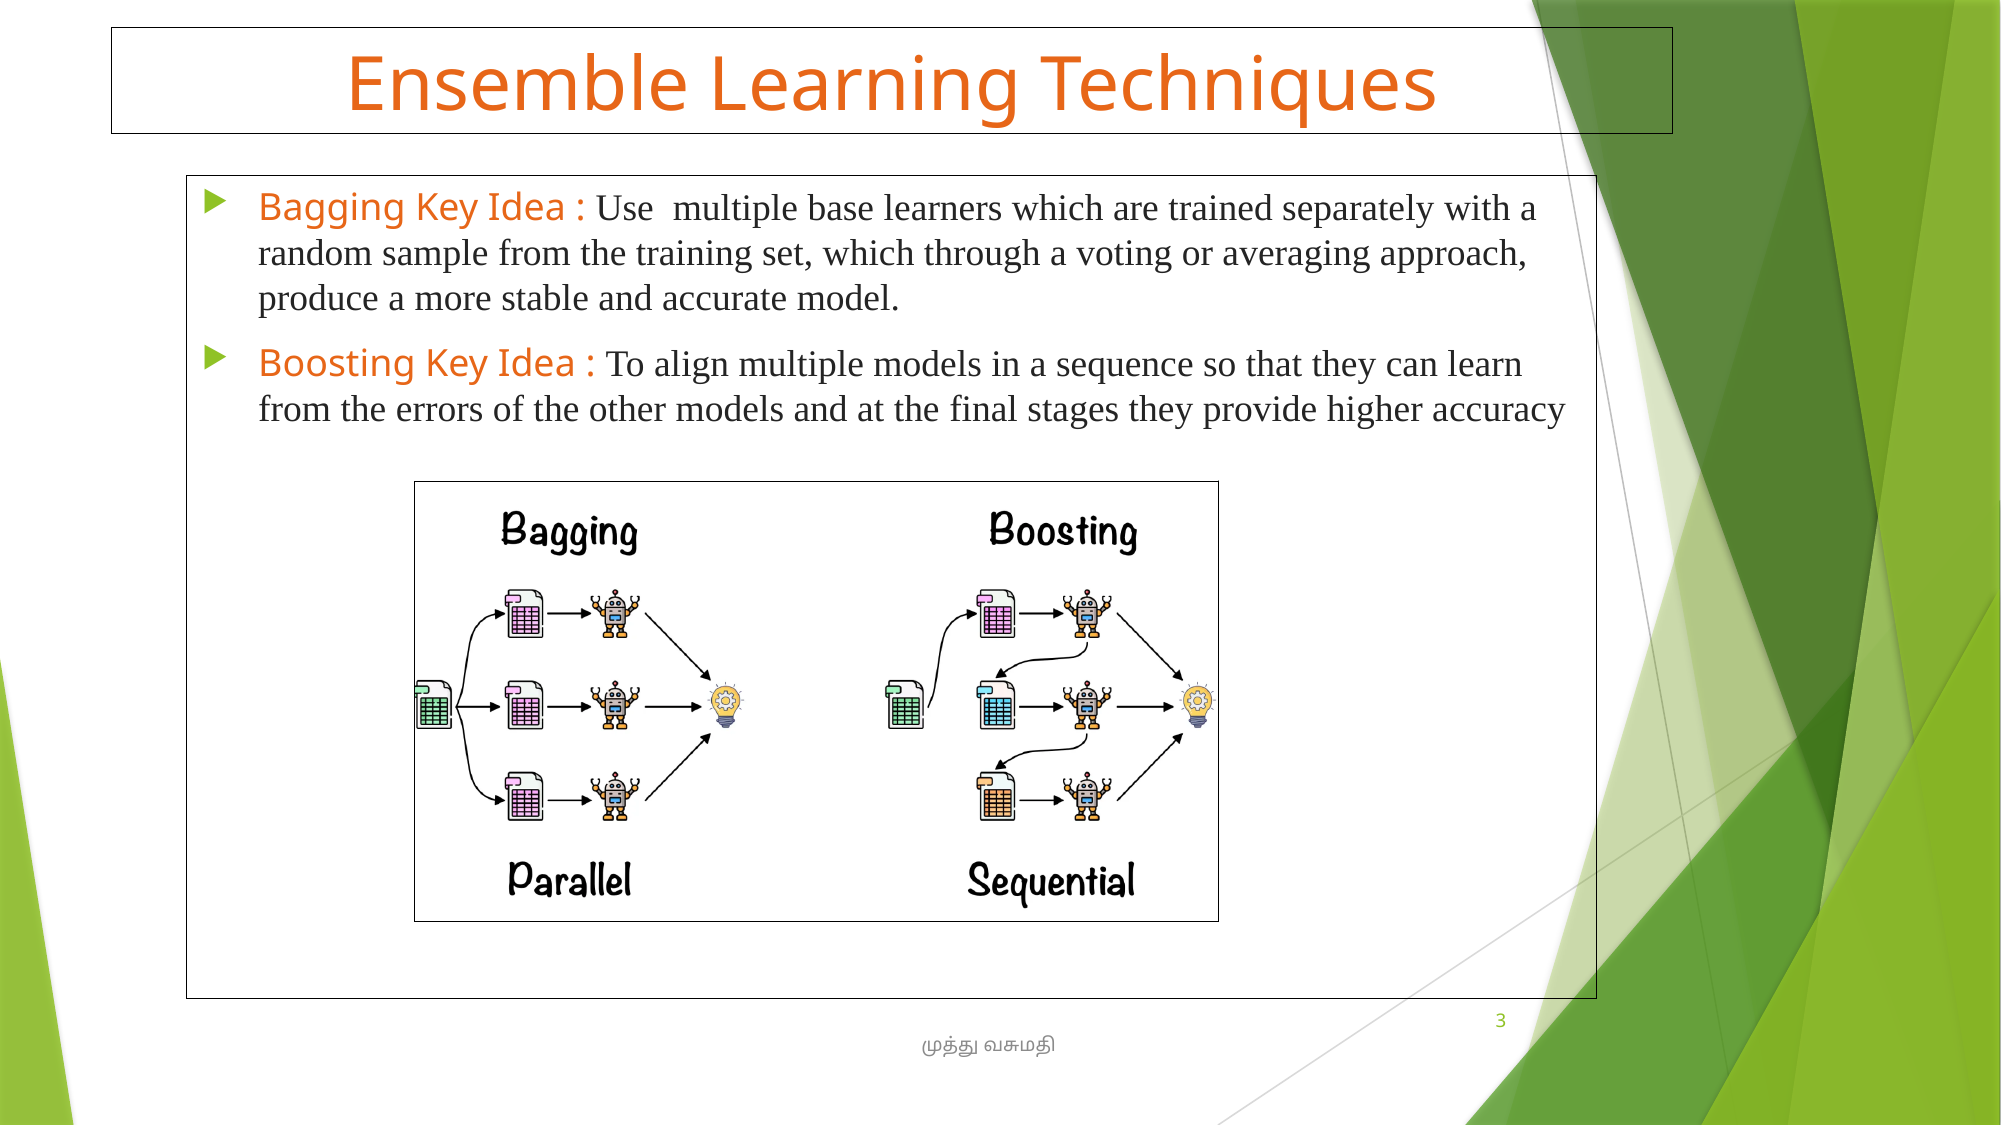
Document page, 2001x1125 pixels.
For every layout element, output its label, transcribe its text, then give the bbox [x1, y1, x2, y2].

footer முத்து வசுமதி [456, 1025, 1490, 1085]
title Ensemble Learning Techniques [111, 27, 1673, 134]
slide_number 3 [1409, 991, 1522, 1051]
list Bagging Key Idea : Use multiple base learners which are trained separately with a random sample from the training set, which through a voting or averaging approach, produce a more stable and accurate model. Boosting Key Idea : To align multiple models in a sequence so that they can learn from the errors of the other models and at the final stages they provide higher accuracy [186, 175, 1597, 999]
picture [413, 480, 1219, 923]
